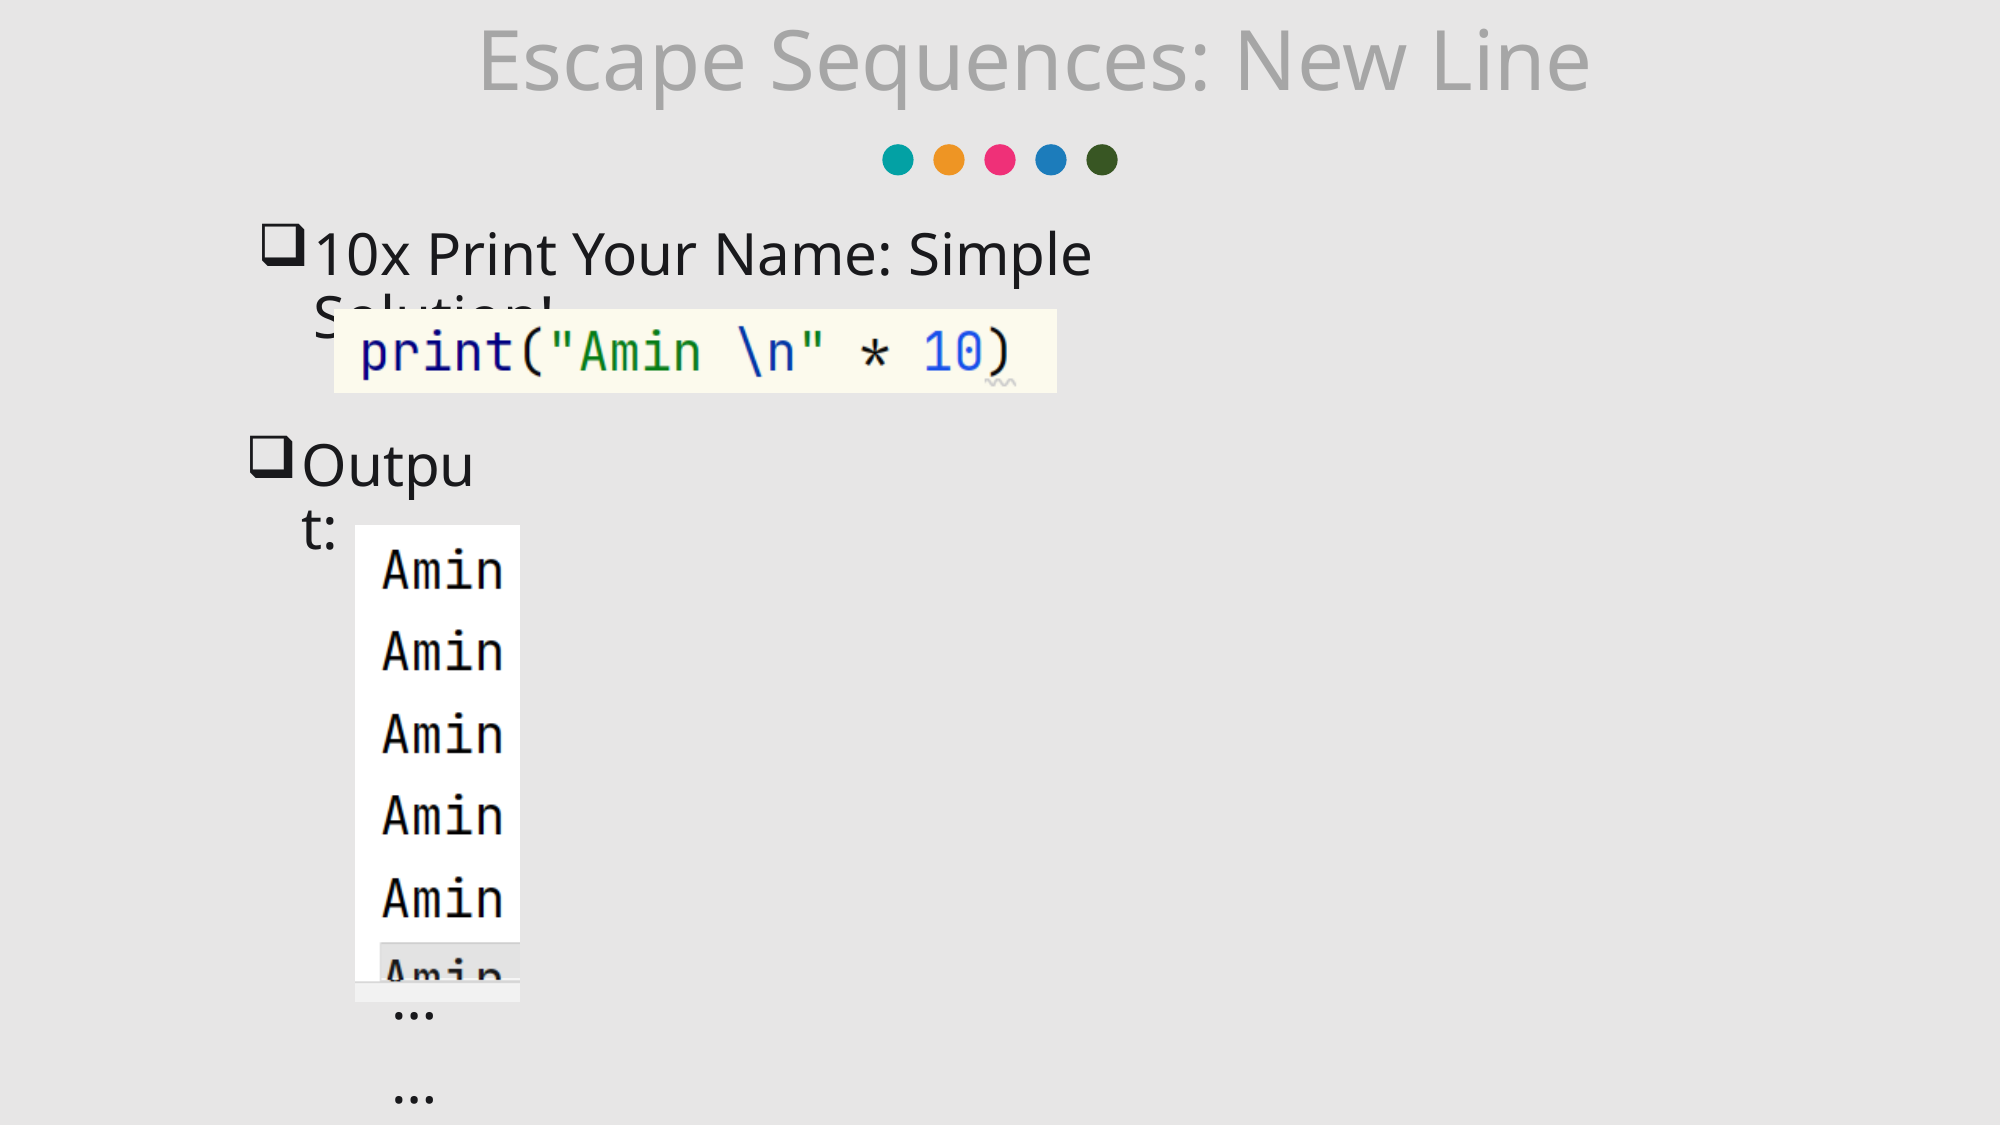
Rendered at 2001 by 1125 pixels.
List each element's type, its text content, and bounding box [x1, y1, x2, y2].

text_box [1034, 143, 1068, 177]
picture [355, 525, 520, 1002]
text_box [881, 143, 915, 177]
text_box Escape Sequences: New Line [50, 0, 2000, 115]
text_box … … [376, 961, 638, 1124]
text_box [1085, 143, 1119, 177]
text_box [932, 143, 966, 177]
text_box 10x Print Your Name: Simple Solution! [242, 217, 1227, 359]
text_box Output: [230, 428, 492, 570]
text_box [983, 143, 1017, 177]
picture [334, 309, 1057, 393]
